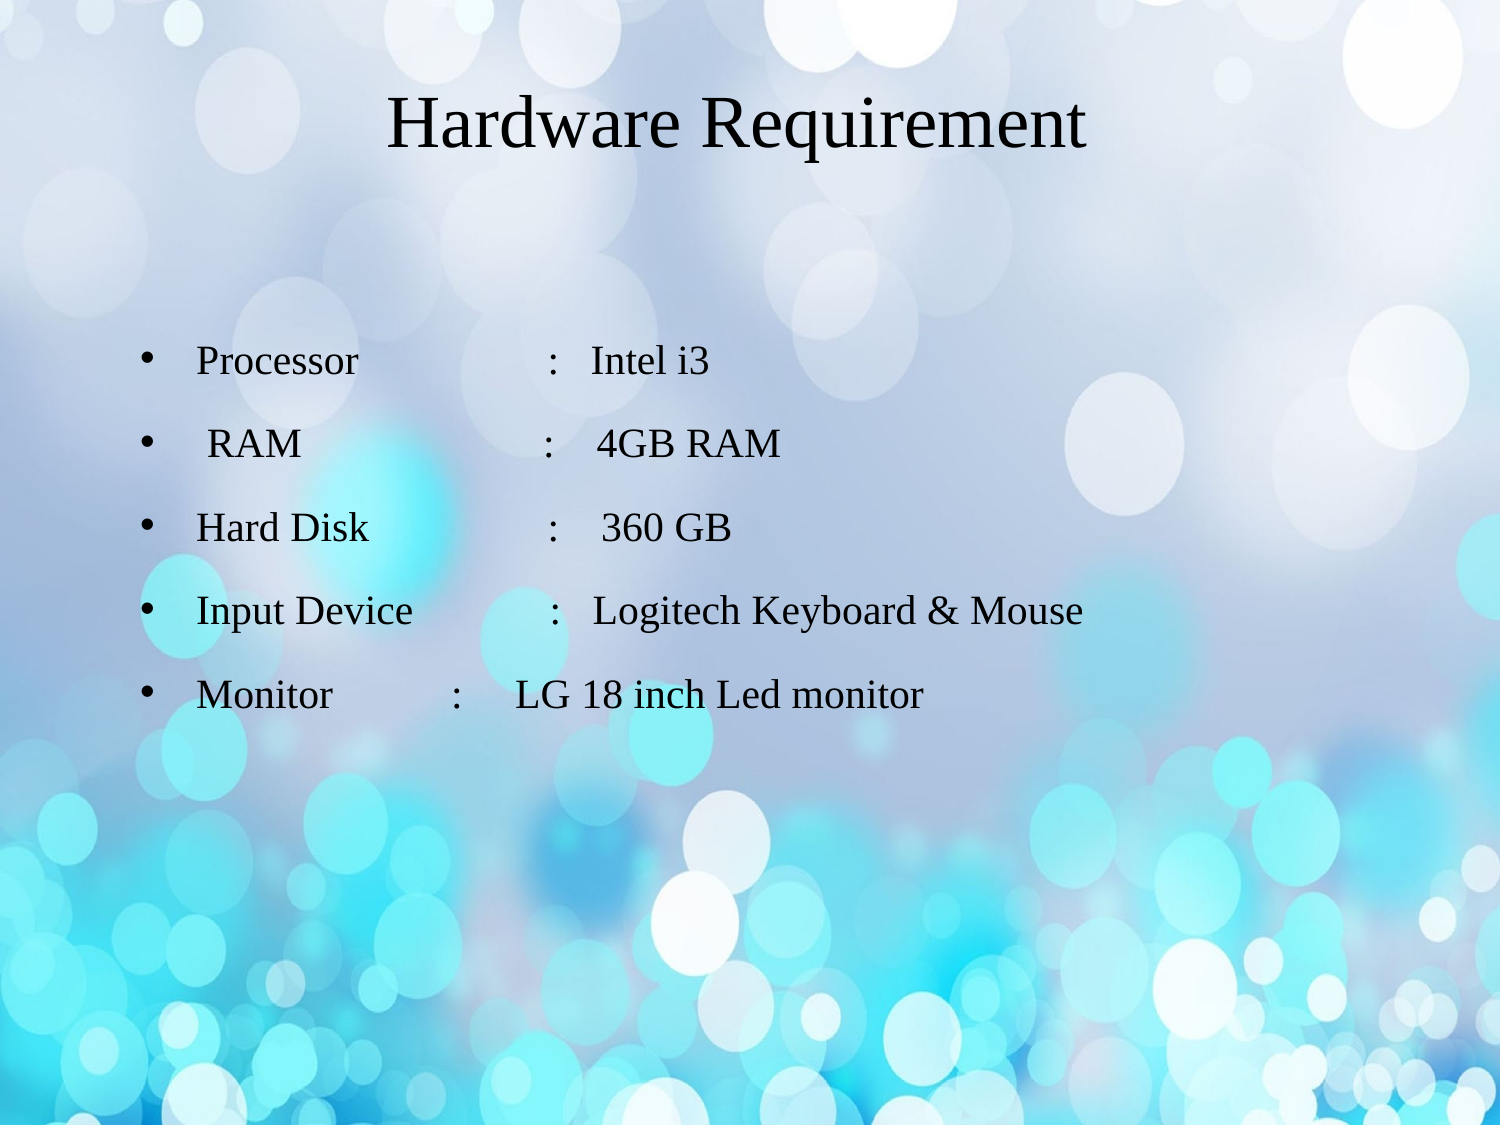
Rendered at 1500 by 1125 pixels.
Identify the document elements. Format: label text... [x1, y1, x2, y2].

list Processor : Intel i3 RAM : 4GB RAM Hard Disk : 360 GB Input Device : Logitech Keyboard & Mouse Monitor : LG 18 inch Led monitor [125, 299, 1413, 750]
picture [0, 0, 1500, 1125]
title Hardware Requirement [50, 62, 1425, 172]
